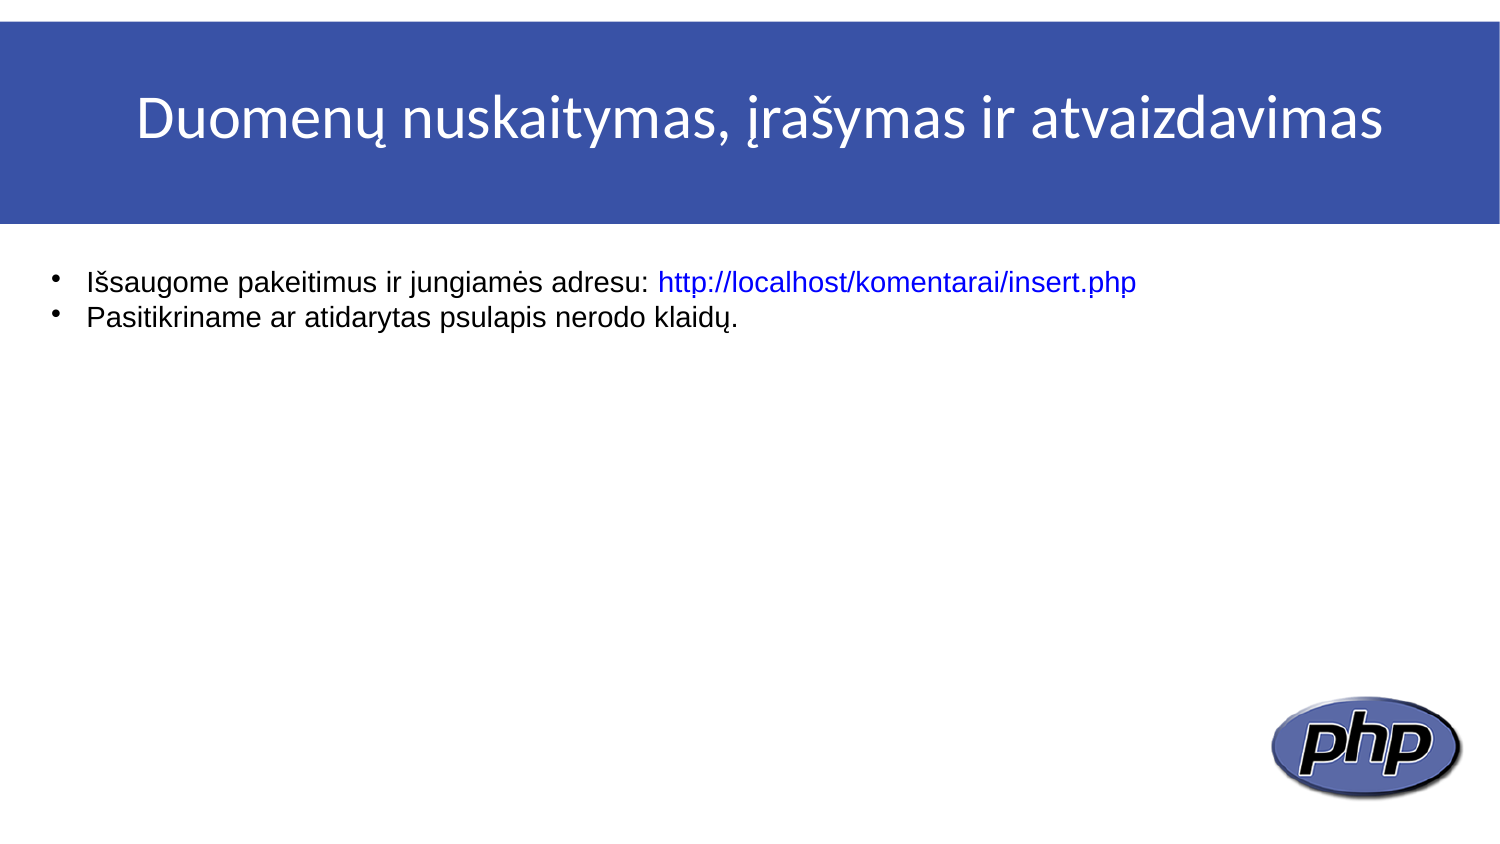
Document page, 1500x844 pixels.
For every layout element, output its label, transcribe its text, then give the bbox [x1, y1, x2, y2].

text_box Duomenų nuskaitymas, įrašymas ir atvaizdavimas [122, 72, 1500, 167]
picture [1251, 689, 1475, 804]
text_box Išsaugome pakeitimus ir jungiamės adresu: http://localhost/komentarai/insert.php Pasitikriname ar atidarytas psulapis nerodo klaidų. [36, 247, 1389, 789]
